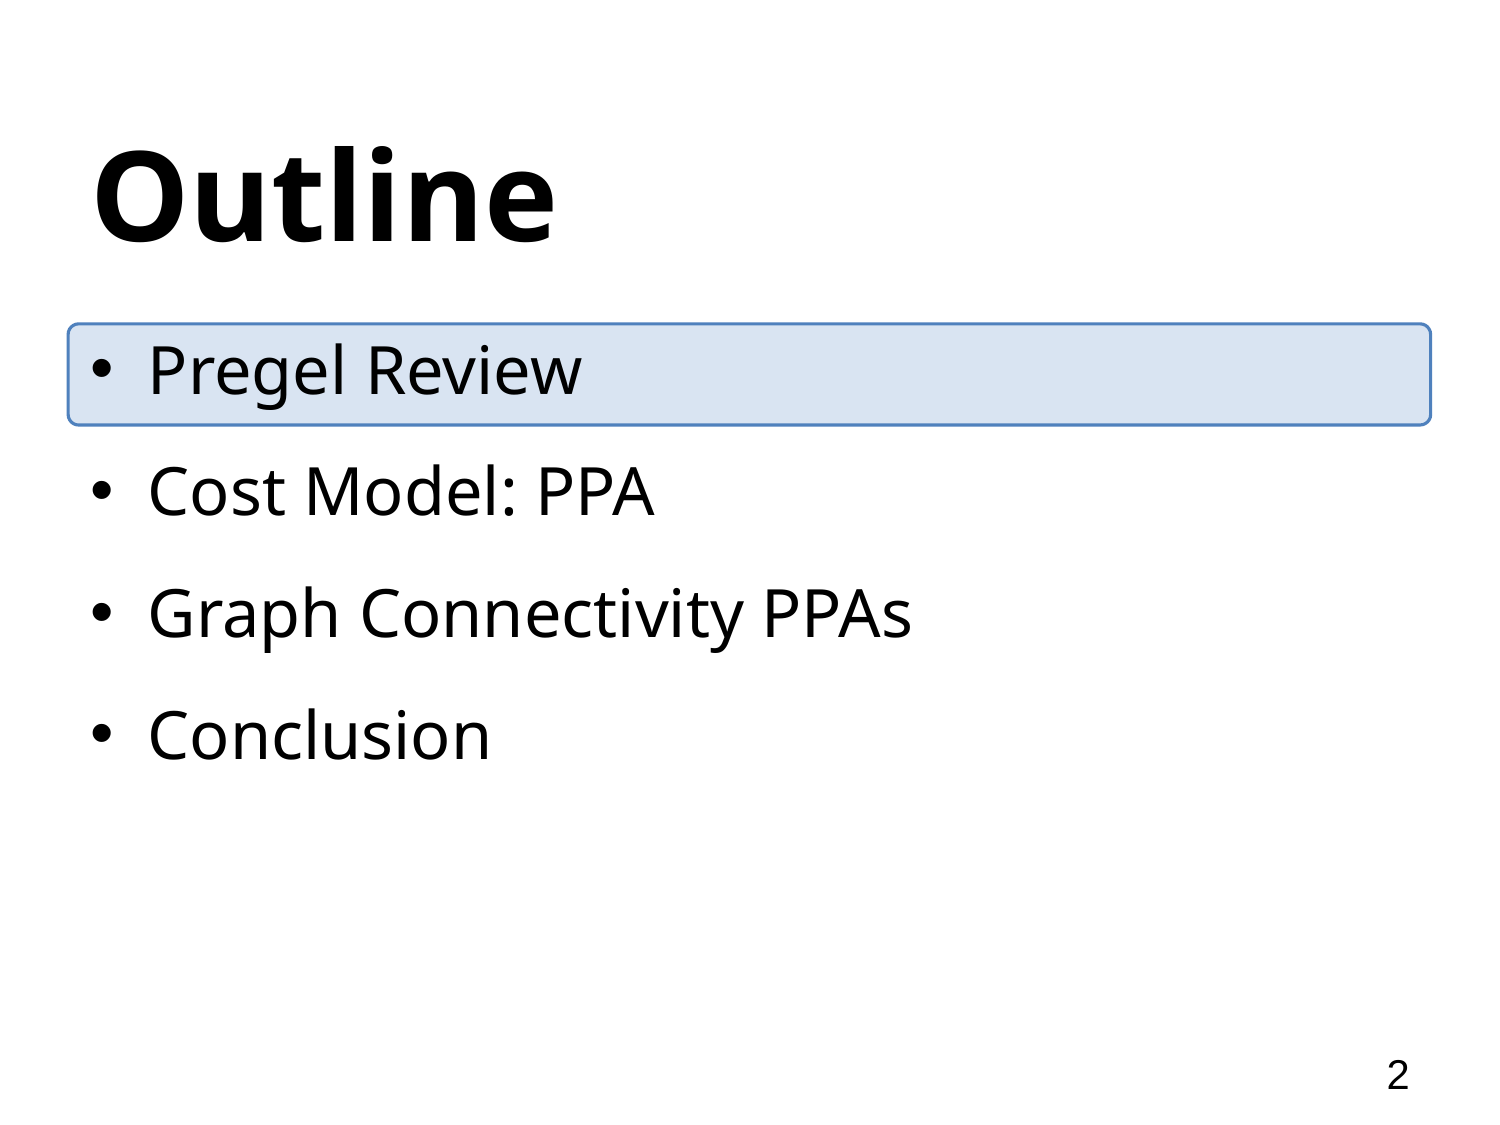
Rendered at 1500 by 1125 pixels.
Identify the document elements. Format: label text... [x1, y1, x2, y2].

title Outline [74, 97, 1426, 286]
text_box [66, 322, 74, 427]
slide_number 2 [1074, 1042, 1425, 1103]
text_box [1426, 323, 1433, 426]
list Pregel Review Cost Model: PPA Graph Connectivity PPAs Conclusion [74, 319, 1426, 1013]
